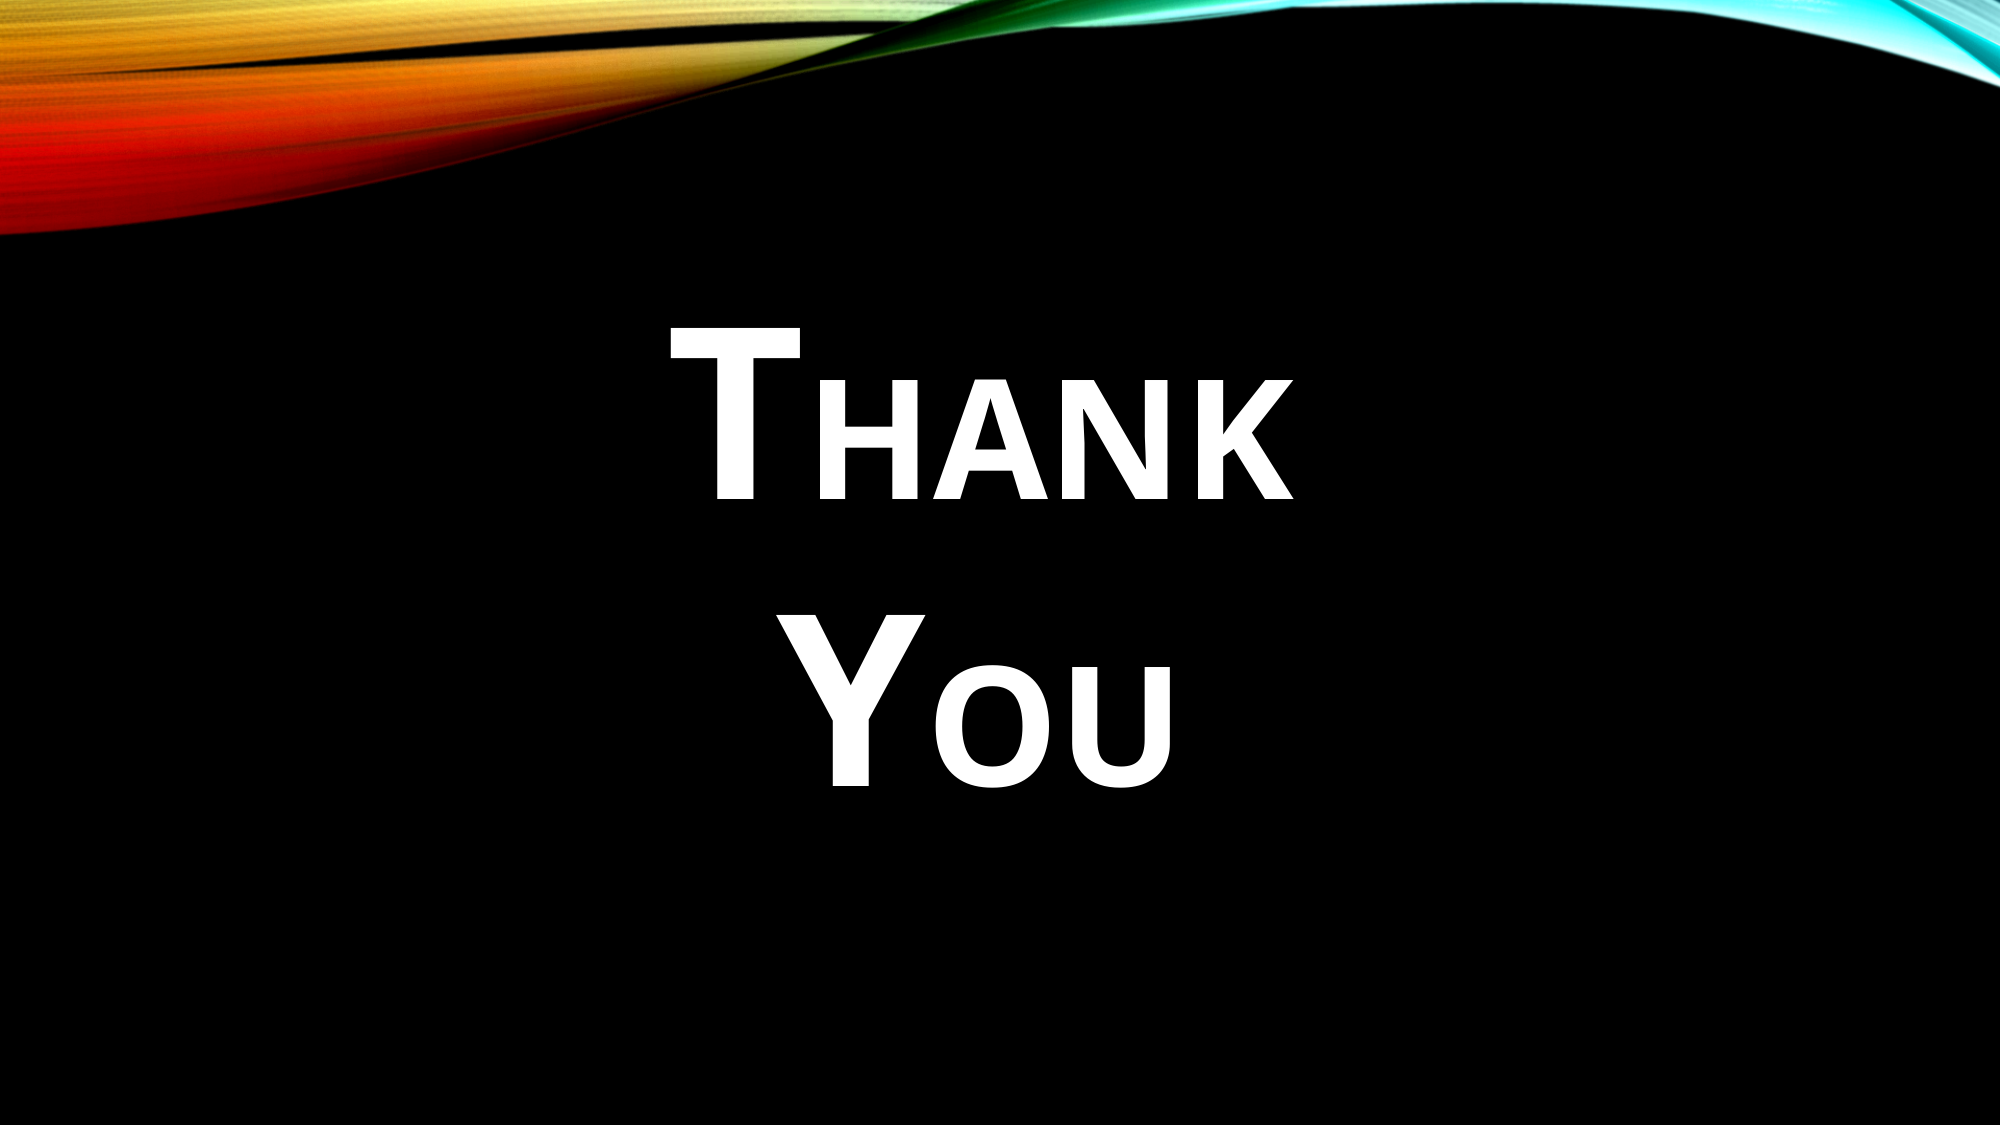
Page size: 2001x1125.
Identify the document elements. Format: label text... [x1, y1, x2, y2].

text_box THANK YOU [407, 187, 1554, 907]
picture [0, 0, 2000, 237]
